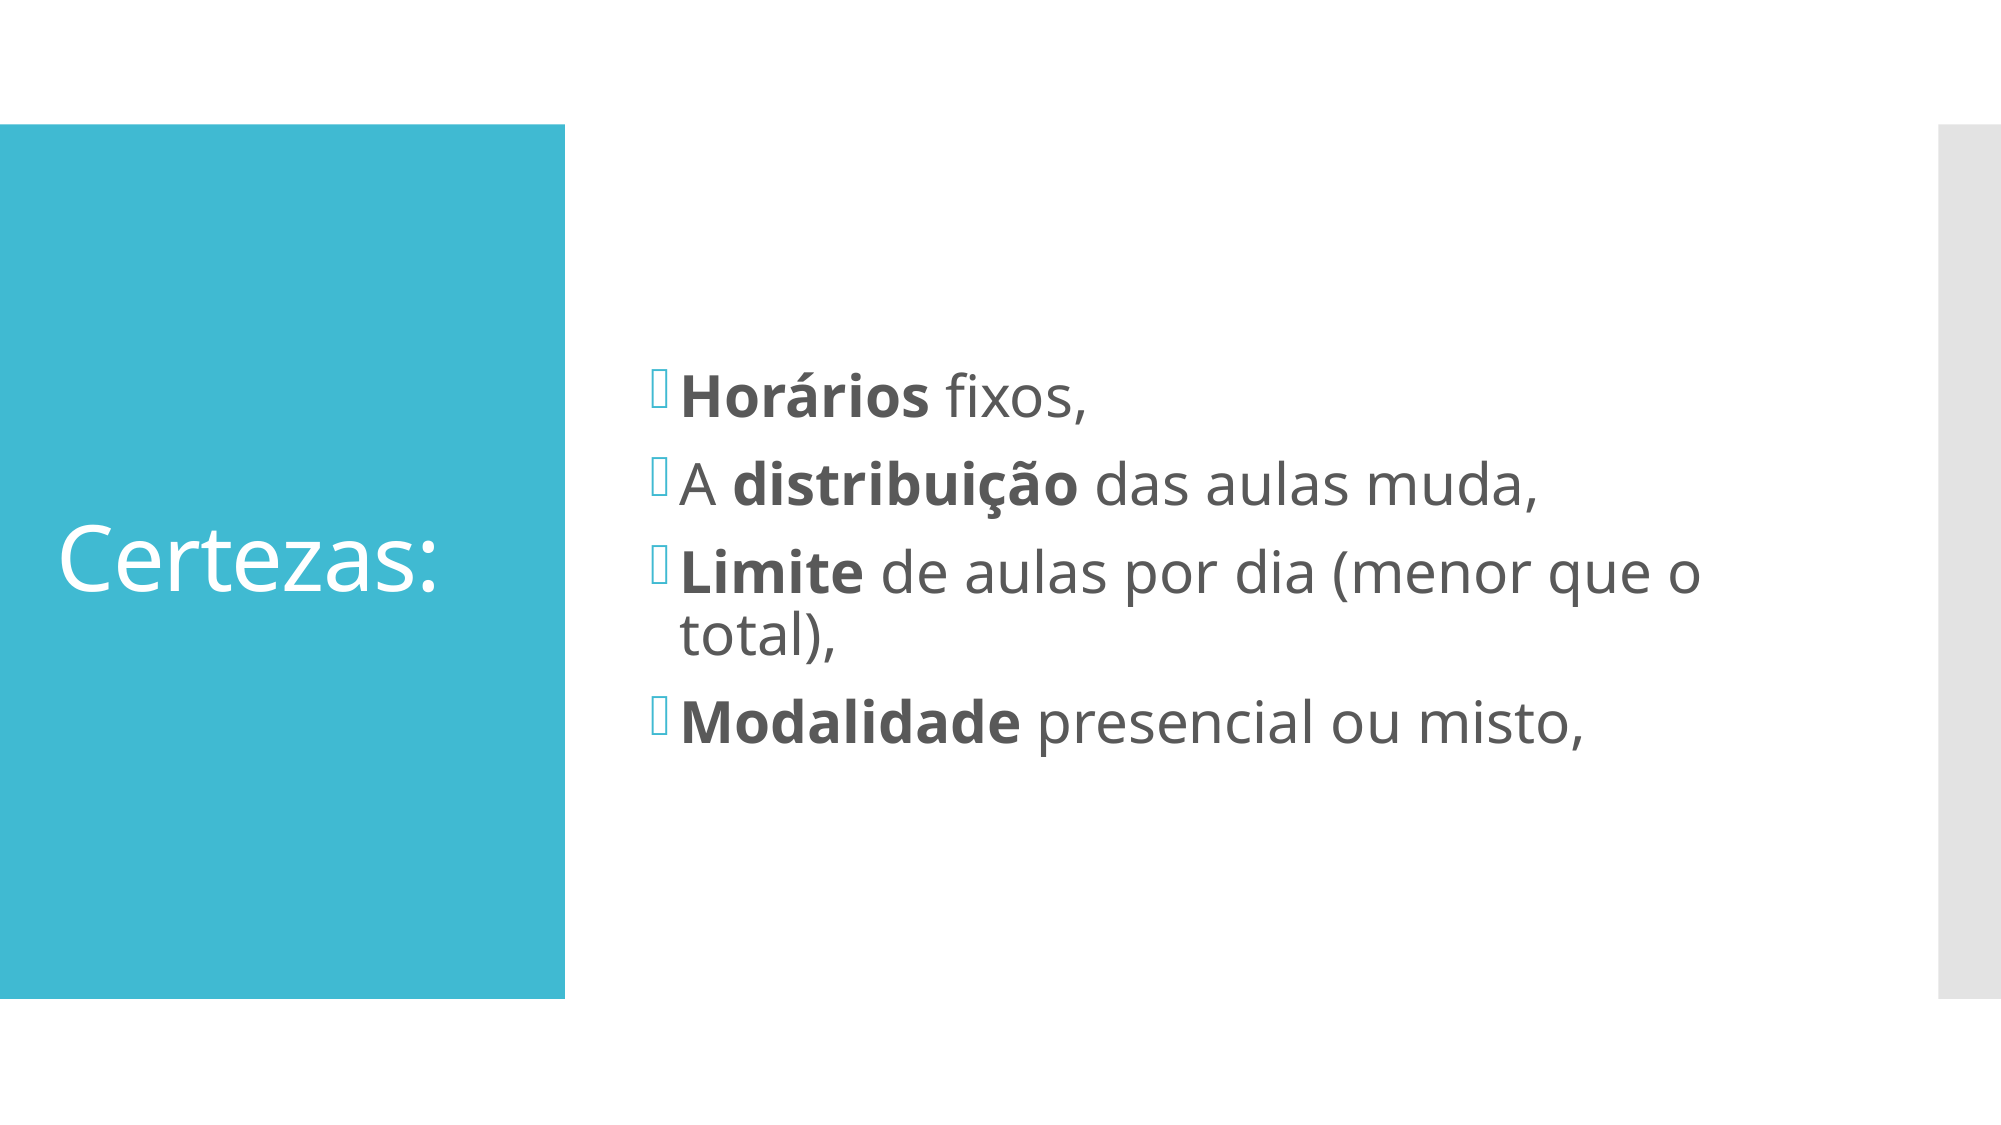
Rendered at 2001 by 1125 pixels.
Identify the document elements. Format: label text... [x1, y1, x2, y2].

list Horários fixos, A distribuição das aulas muda, Limite de aulas por dia (menor que o total), Modalidade presencial ou misto, [634, 141, 1835, 982]
title Certezas: [41, 184, 525, 940]
